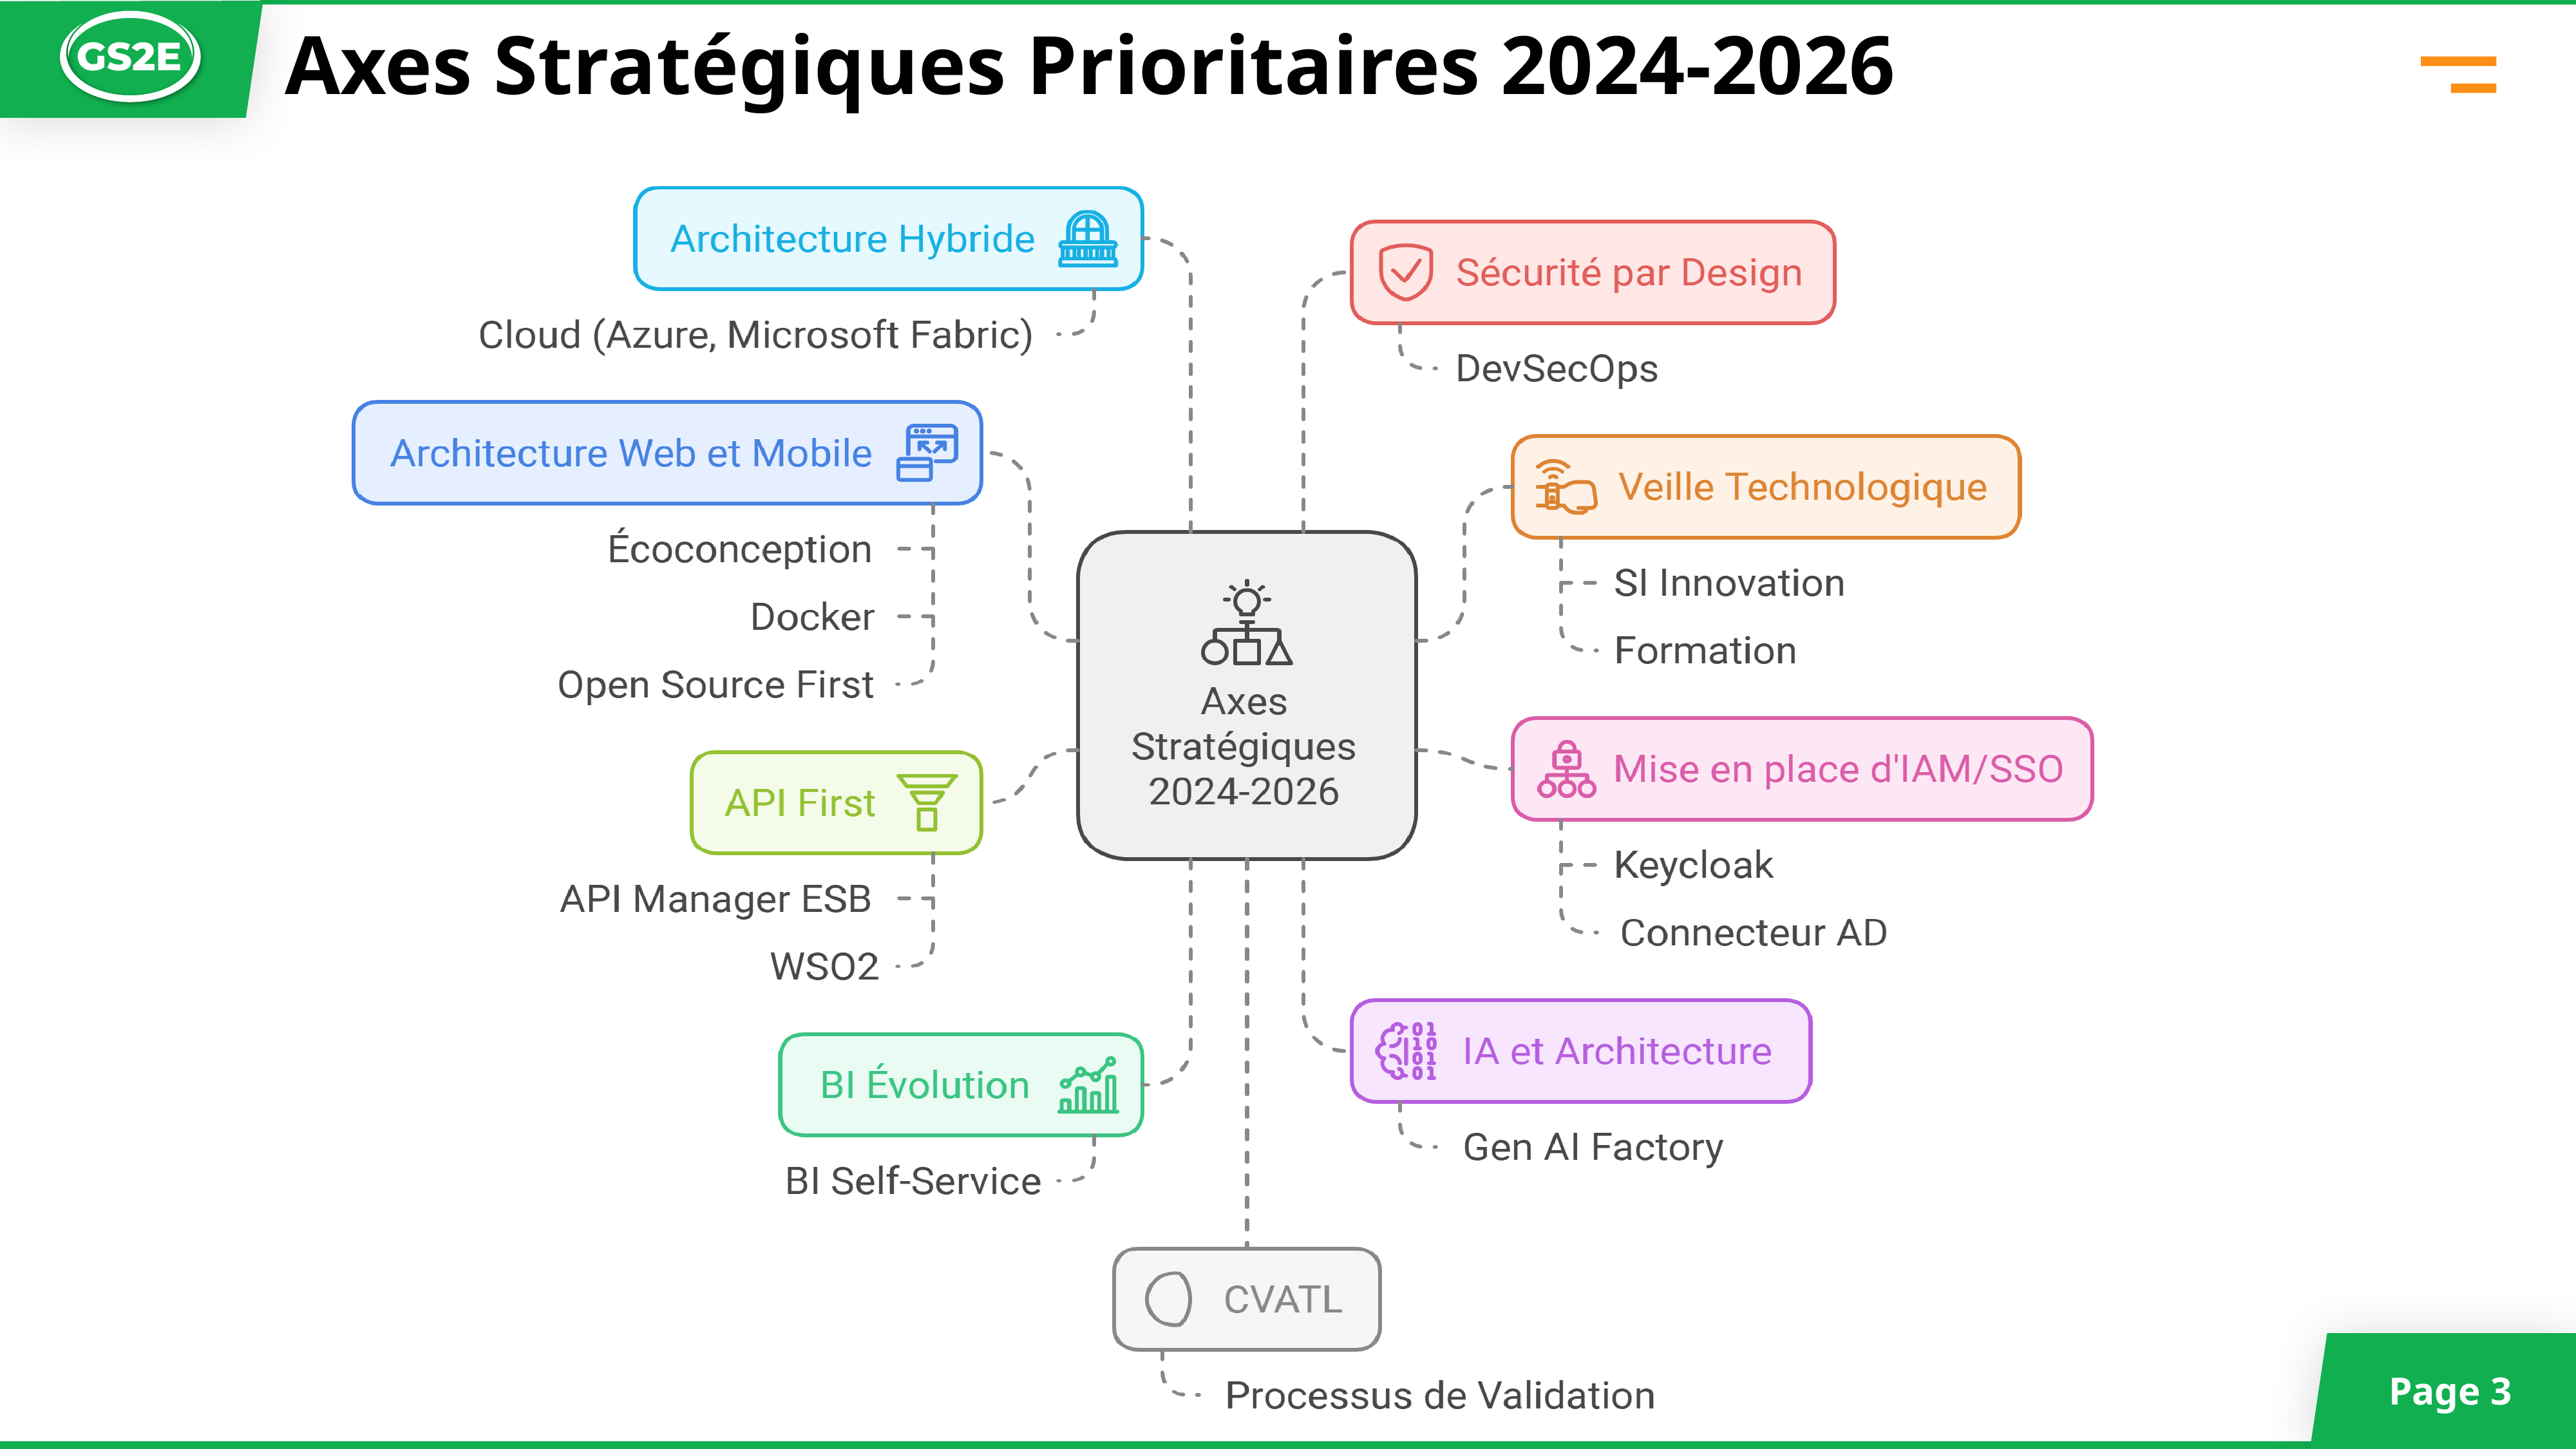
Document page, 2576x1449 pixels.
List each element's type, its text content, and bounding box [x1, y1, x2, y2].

text_box Axes Stratégiques Prioritaires 2024-2026 [275, 9, 2228, 115]
picture [328, 163, 2119, 1440]
